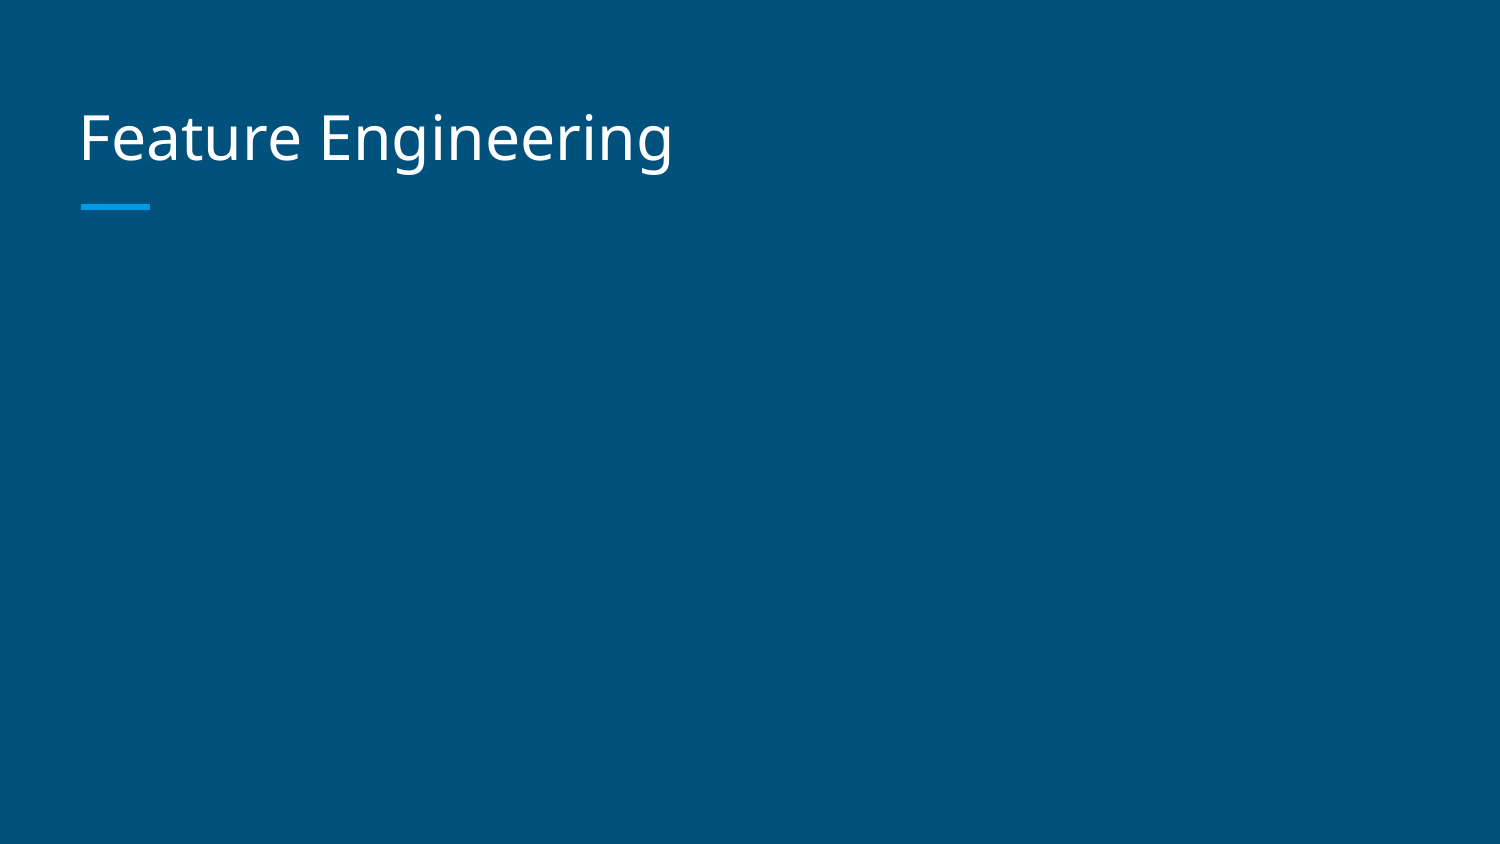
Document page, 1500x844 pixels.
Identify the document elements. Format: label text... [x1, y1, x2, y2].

title Feature Engineering [63, 75, 1437, 188]
